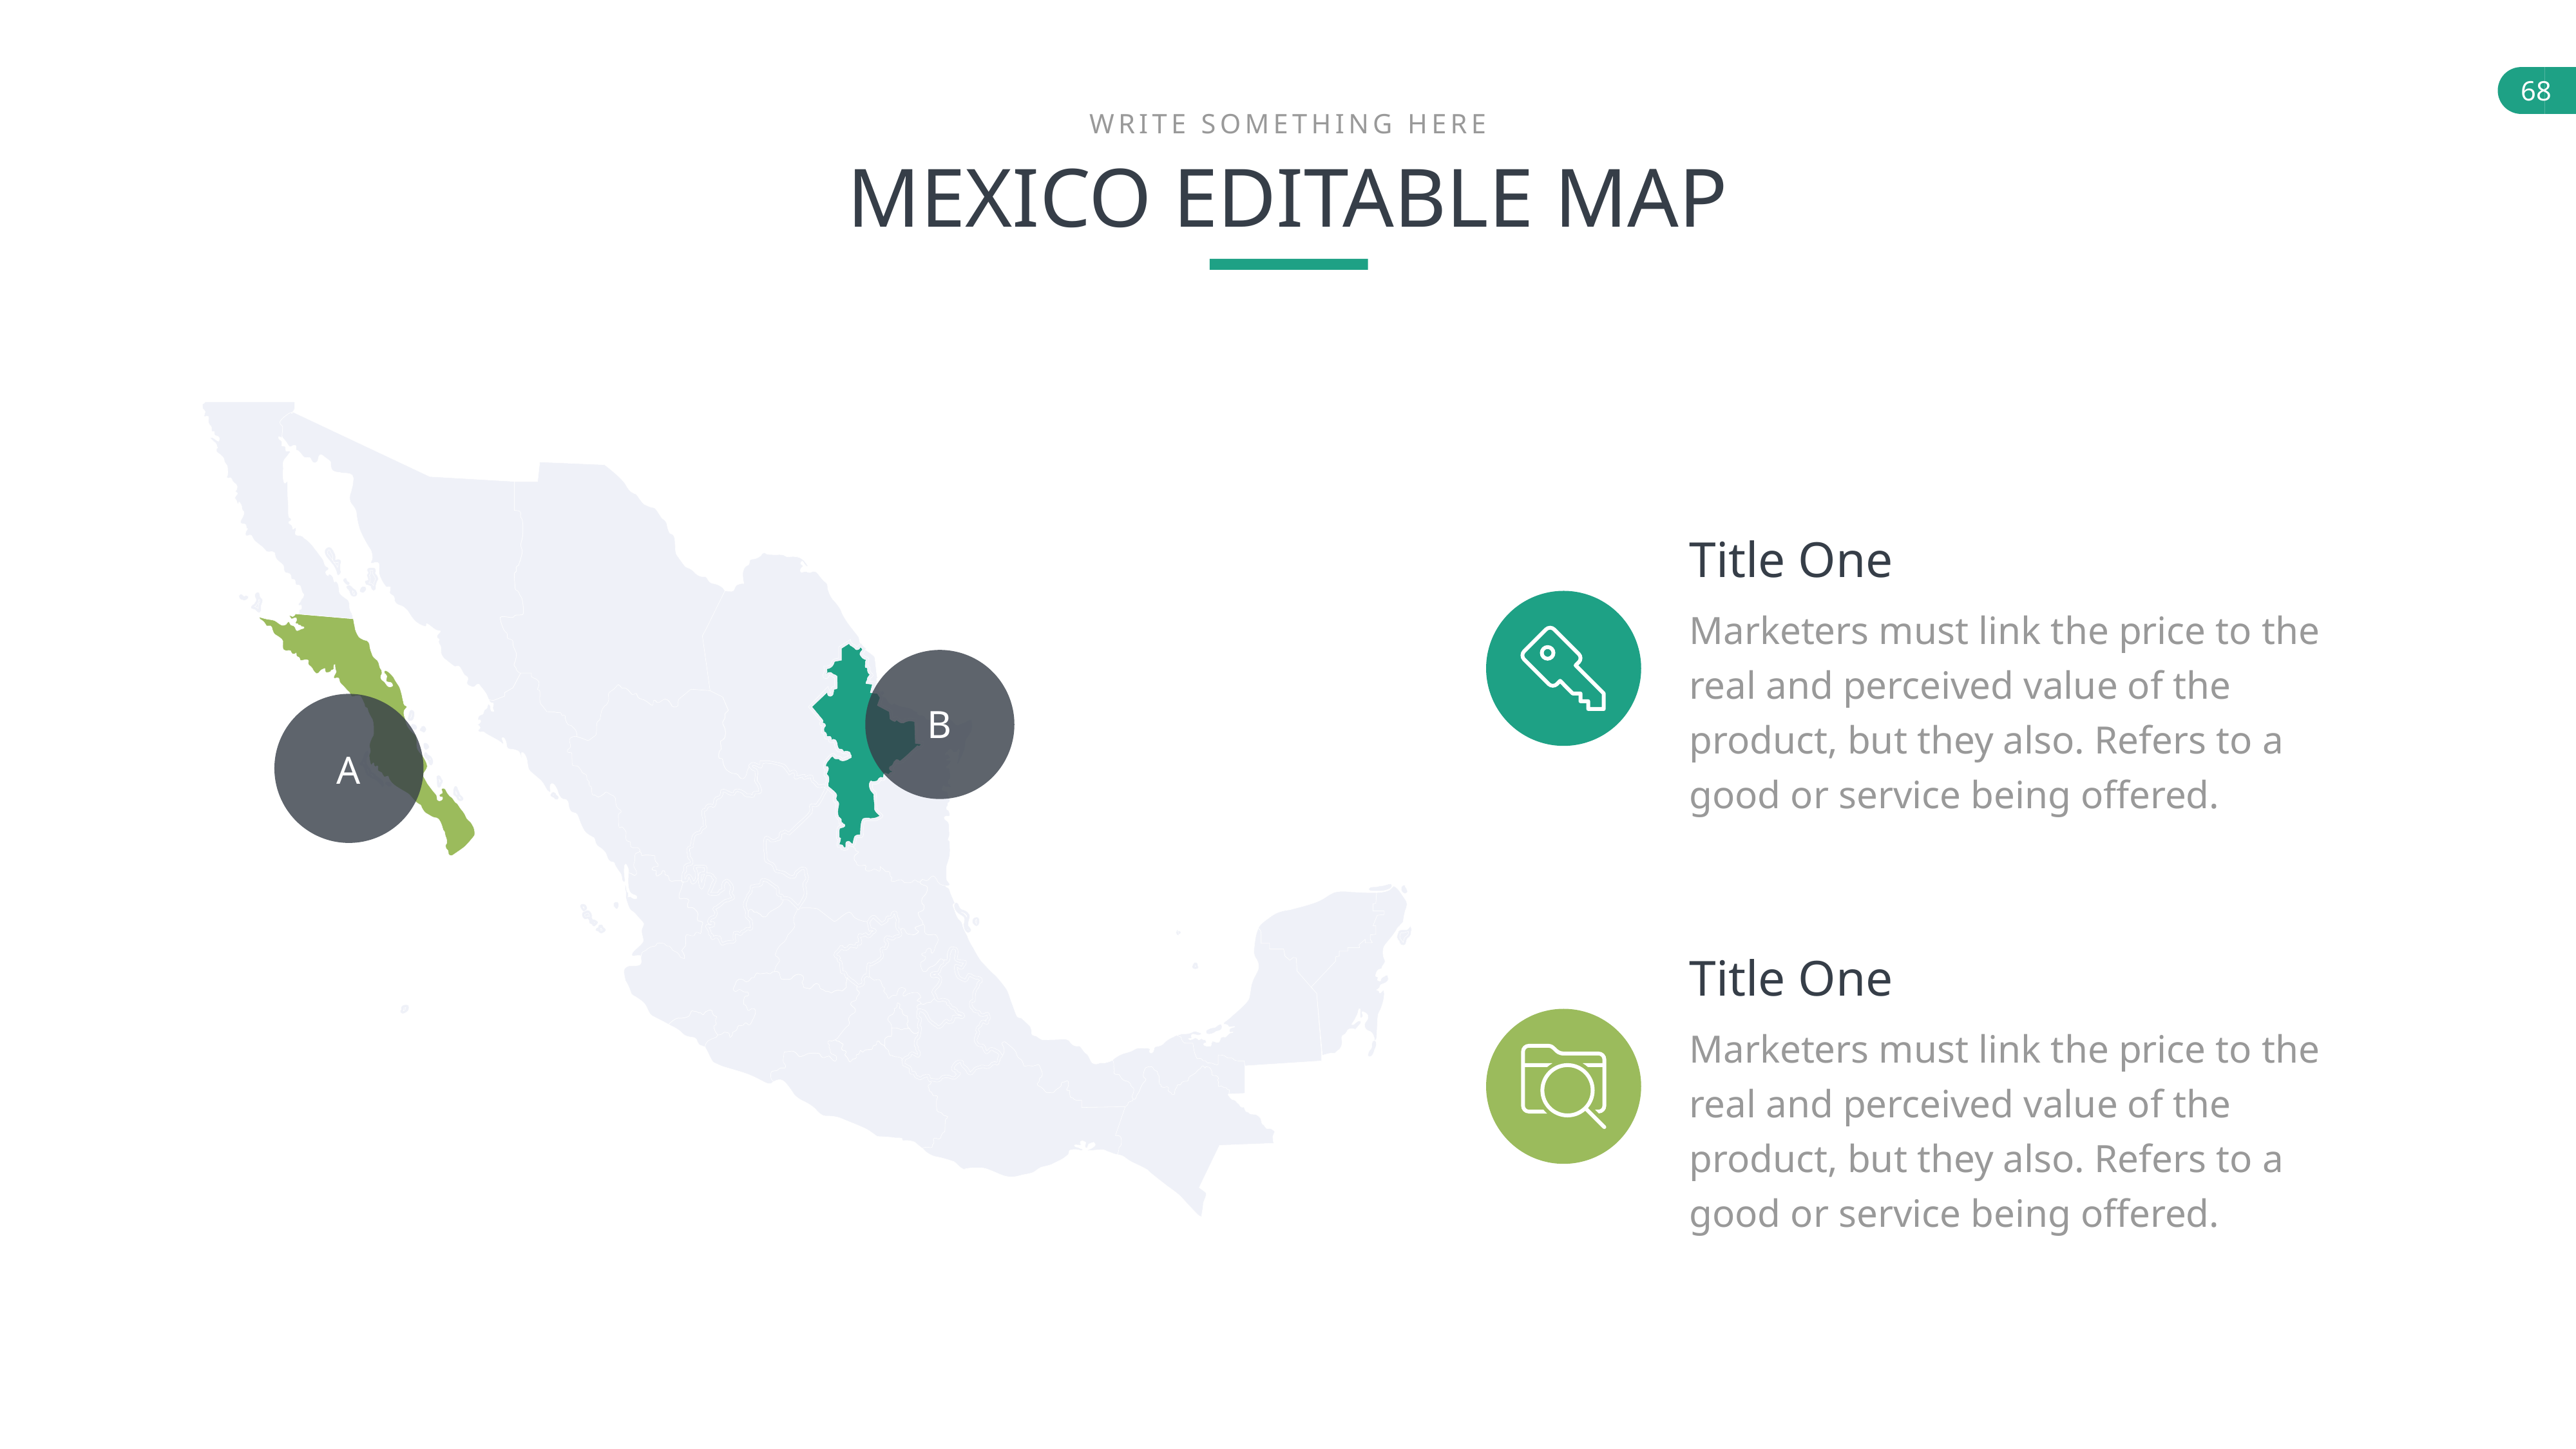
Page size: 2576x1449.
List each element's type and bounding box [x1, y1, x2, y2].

text_box [271, 694, 426, 843]
text_box [1486, 524, 2374, 1239]
text_box [862, 650, 1017, 799]
text_box [202, 402, 1412, 1218]
text_box [541, 101, 2035, 270]
